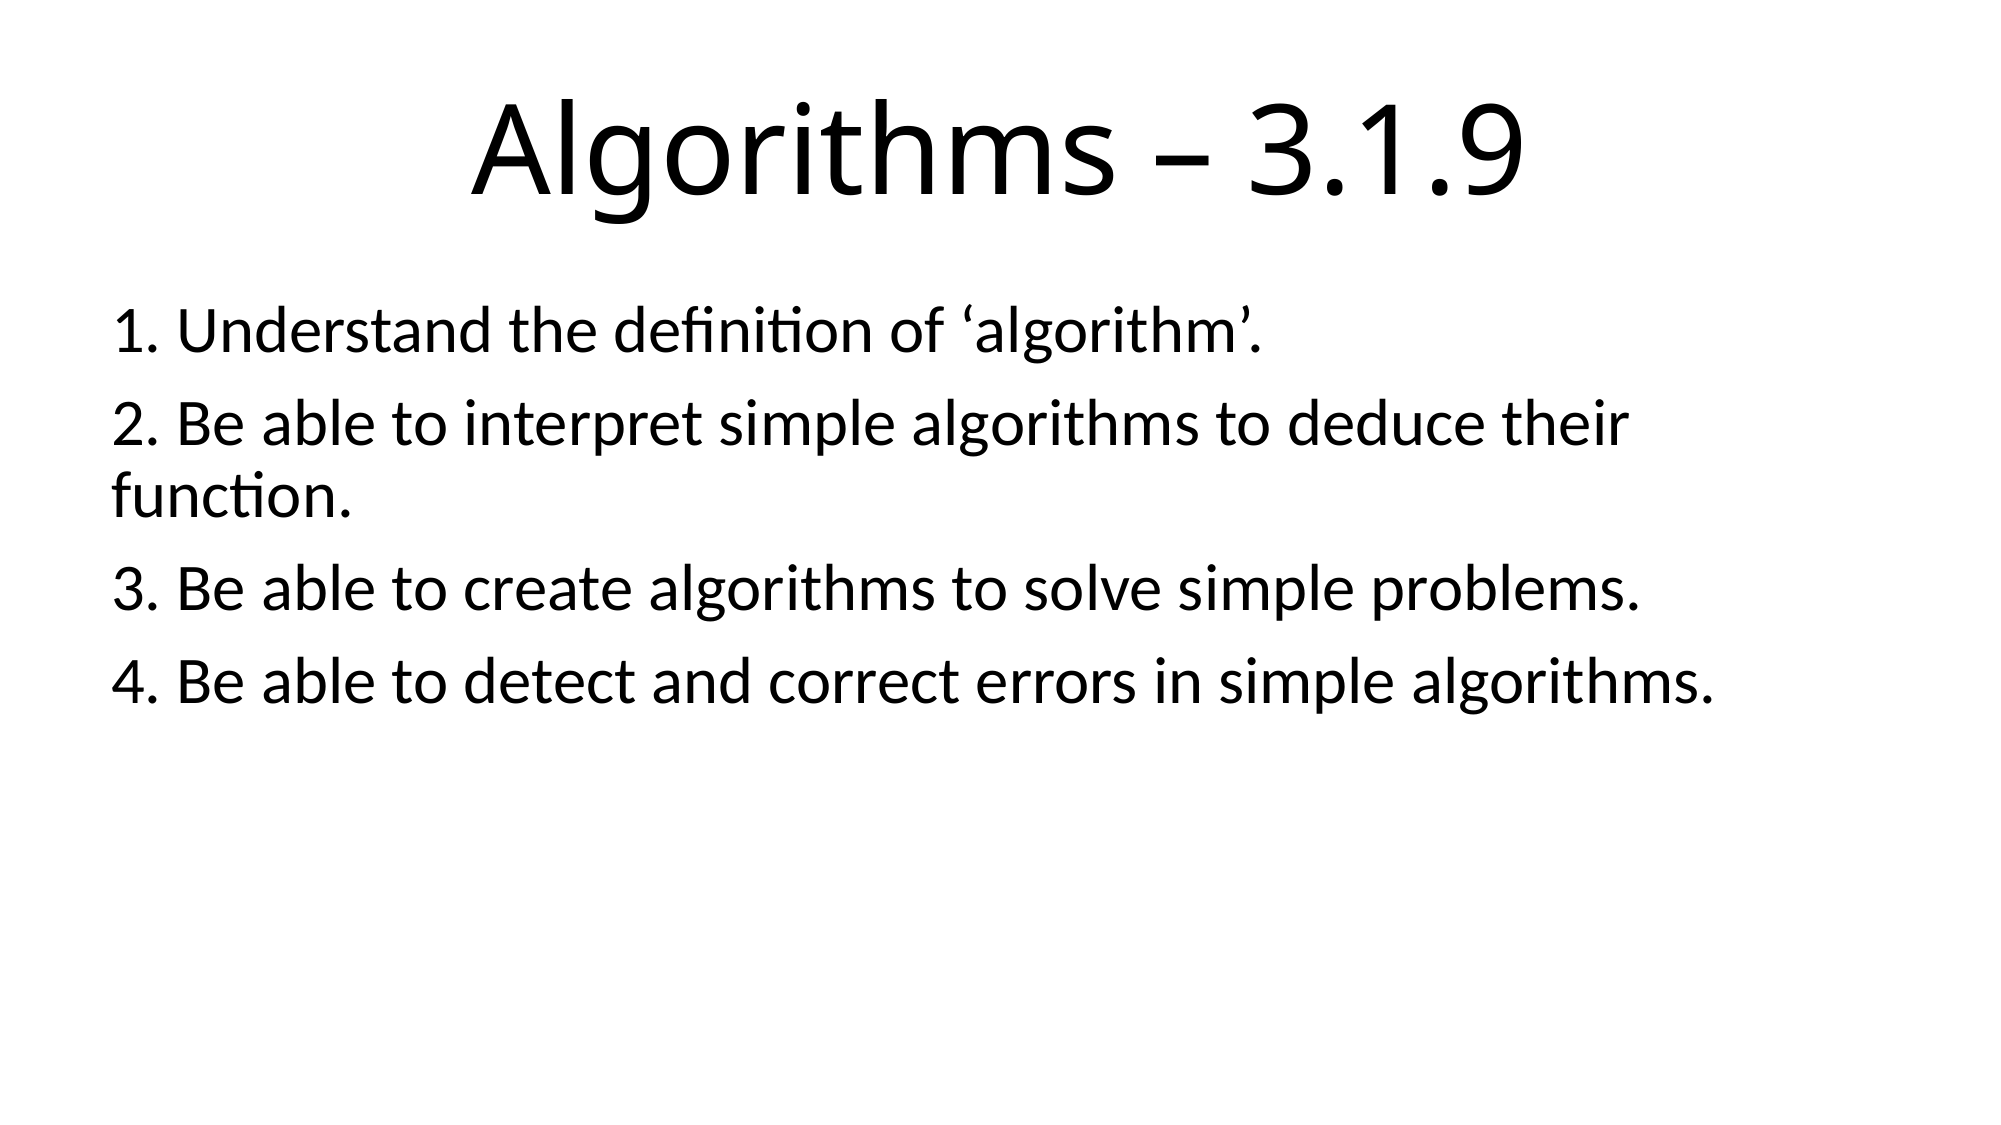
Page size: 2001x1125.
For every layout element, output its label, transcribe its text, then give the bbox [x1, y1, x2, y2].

title Algorithms – 3.1.9 [249, 72, 1750, 229]
subtitle 1. Understand the definition of ‘algorithm’. 2. Be able to interpret simple algorithms to deduce their function. 3. Be able to create algorithms to solve simple problems. 4. Be able to detect and correct errors in simple algorithms. [96, 287, 1855, 1004]
